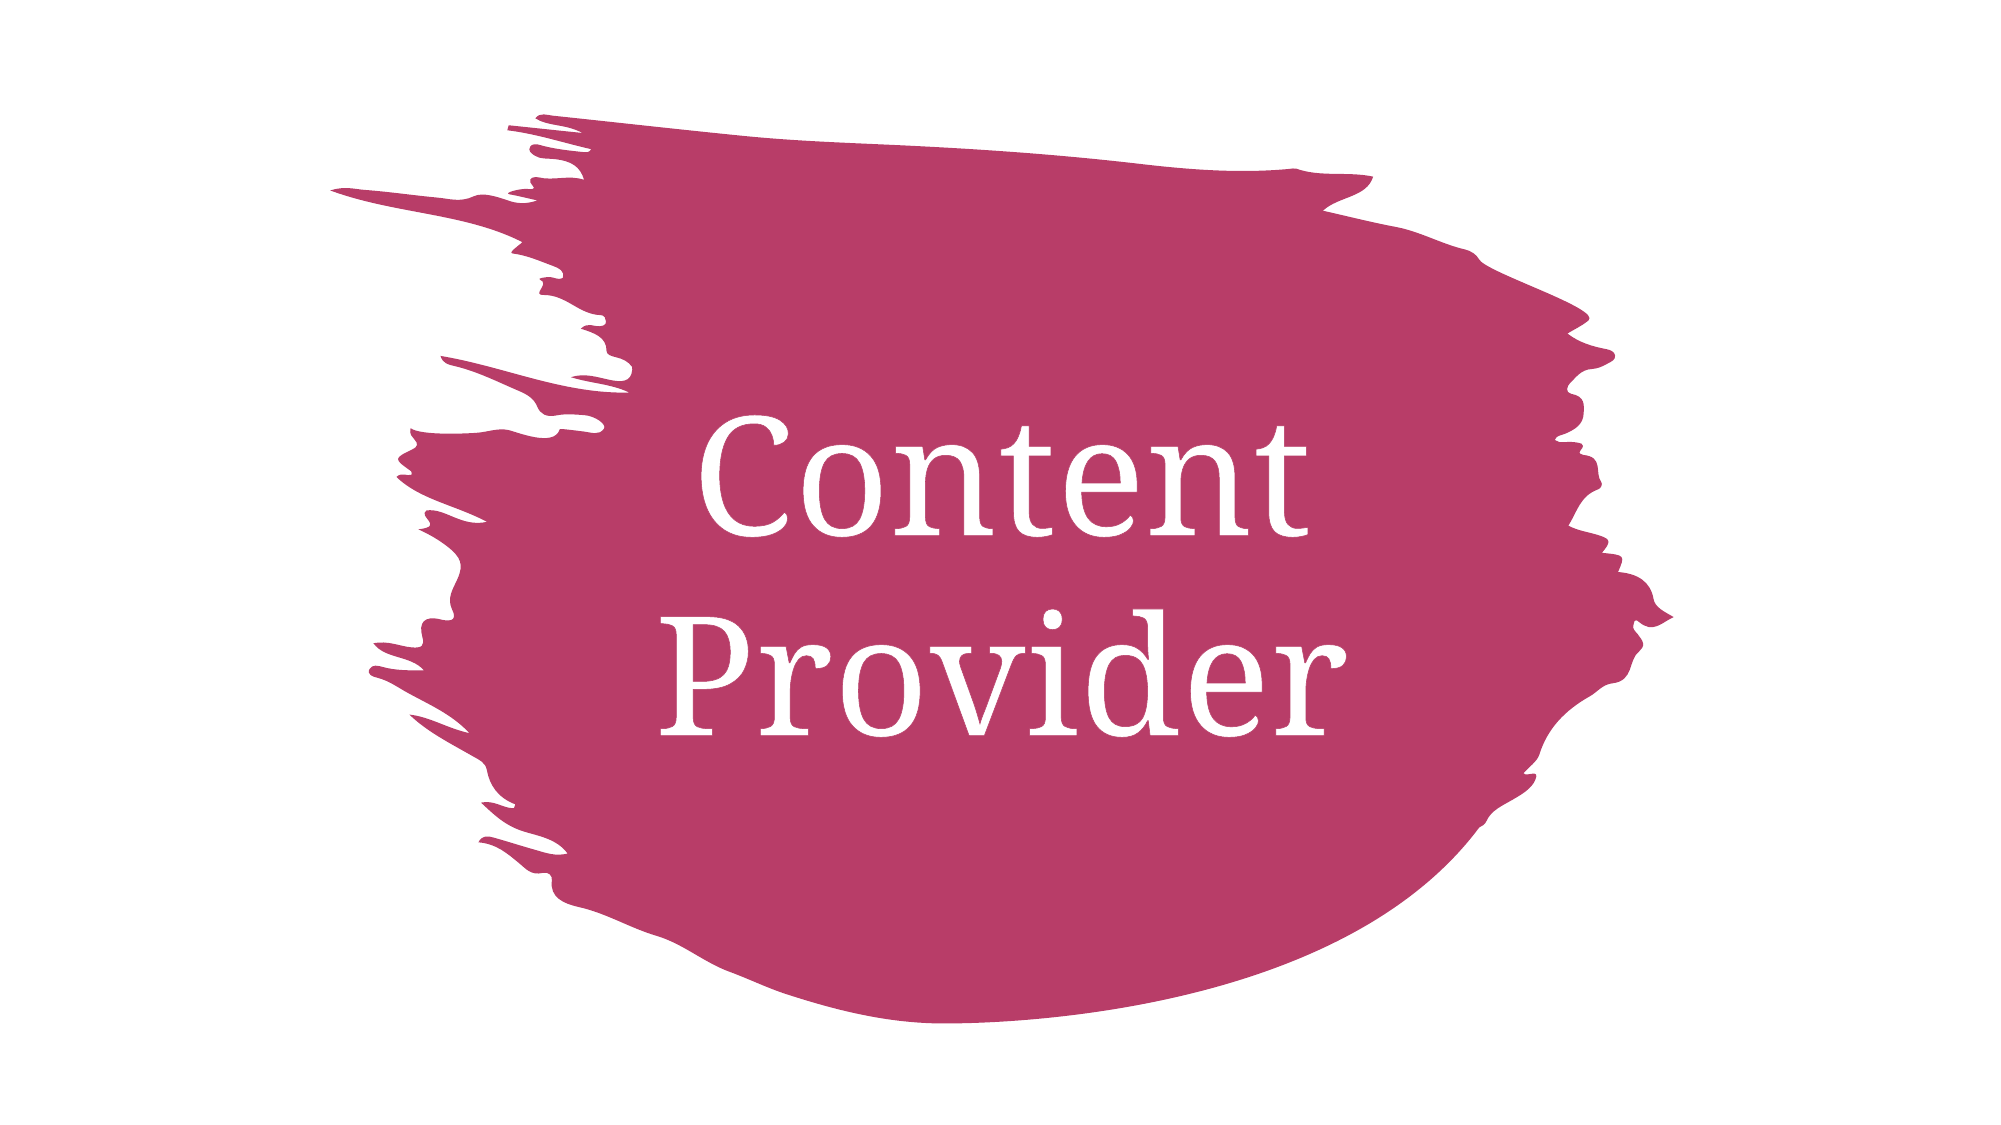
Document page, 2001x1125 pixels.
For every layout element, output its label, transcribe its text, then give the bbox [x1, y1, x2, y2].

text_box Content Provider [326, 113, 1676, 1025]
